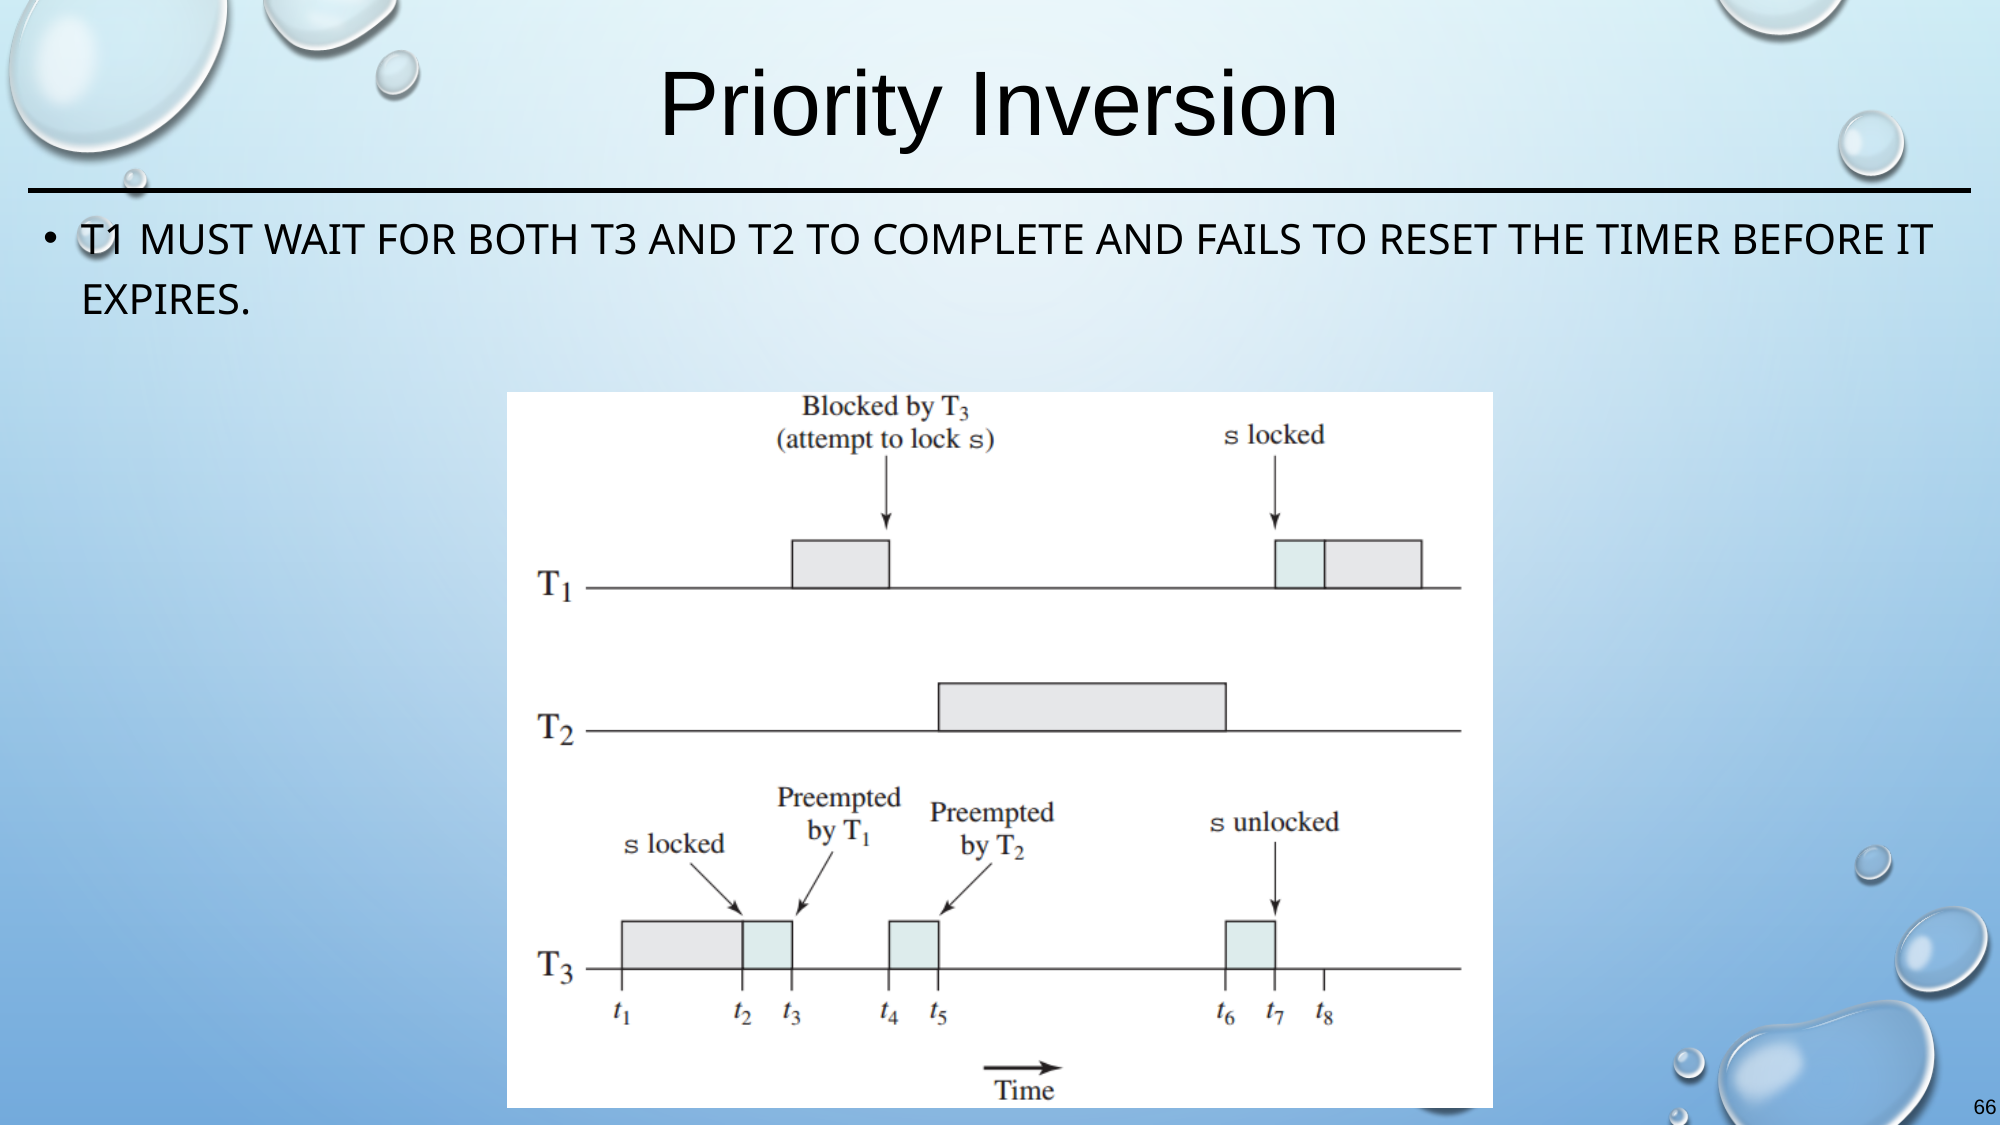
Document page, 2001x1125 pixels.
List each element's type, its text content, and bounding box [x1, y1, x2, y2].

title Priority Inversion [28, 25, 1972, 187]
picture [0, 0, 2000, 1125]
slide_number 66 [1909, 1089, 2000, 1124]
list T1 must wait for both T3 and T2 to complete and fails to reset the timer before it expires. [28, 195, 1972, 1108]
